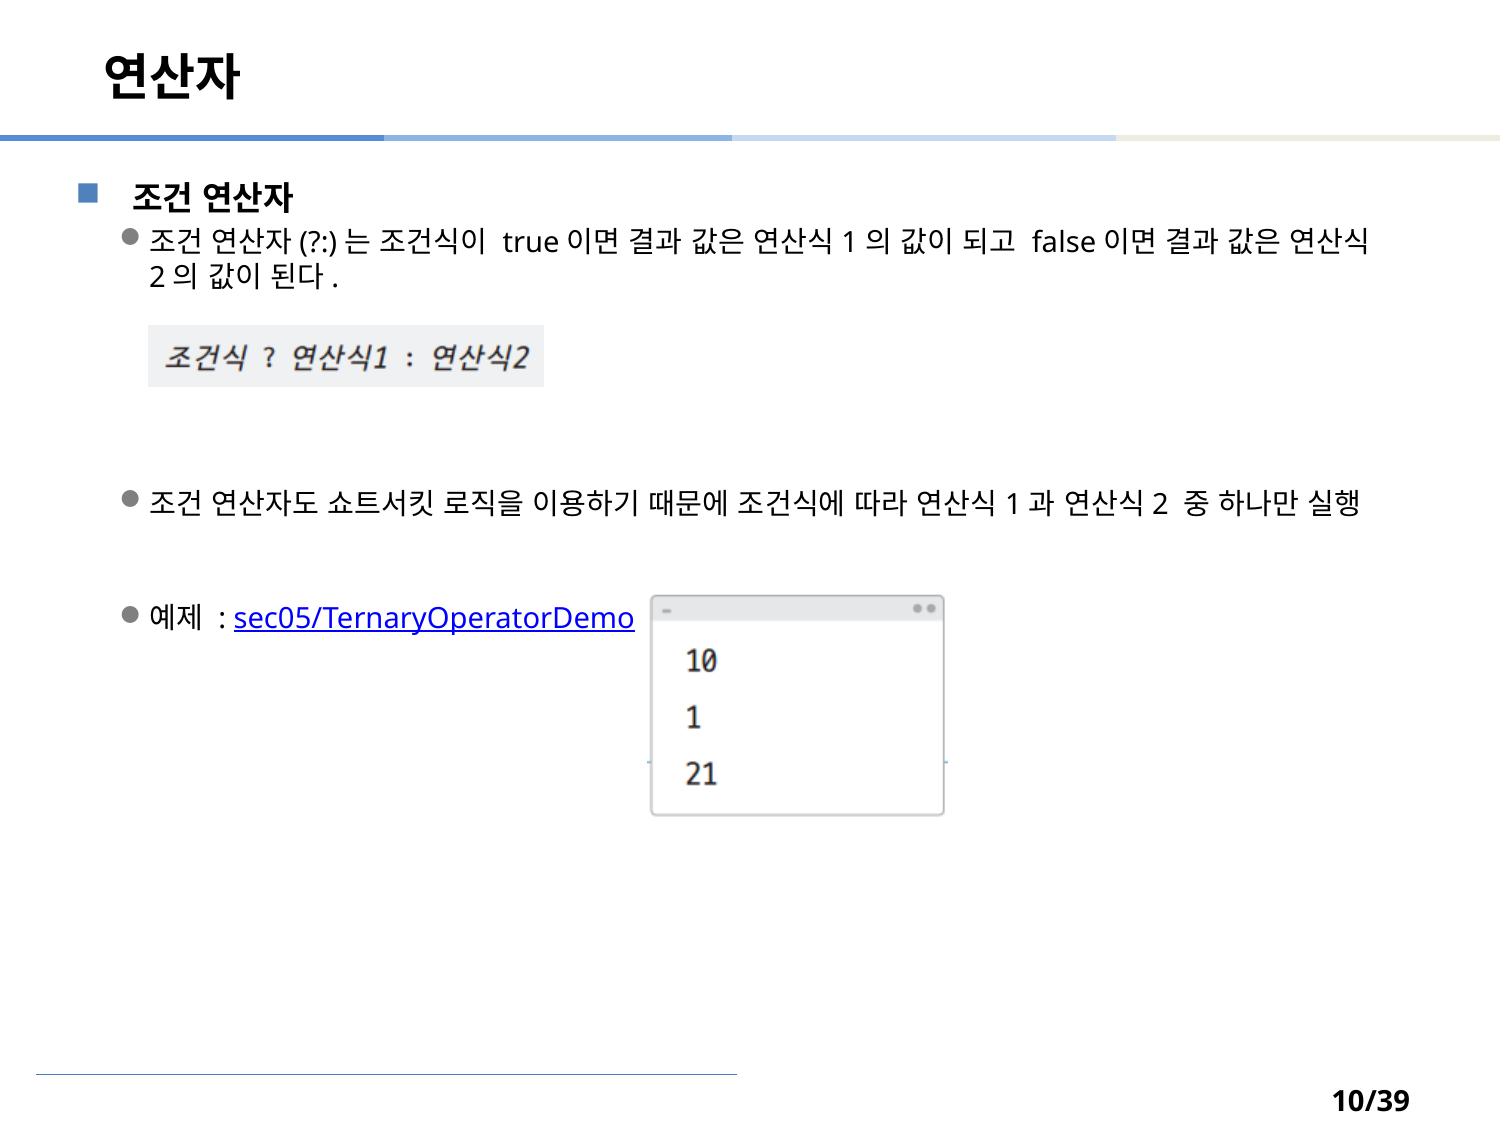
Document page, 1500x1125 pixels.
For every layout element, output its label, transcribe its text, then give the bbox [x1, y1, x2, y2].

picture [147, 325, 544, 387]
list 조건 연산자 조건 연산자(?:)는 조건식이 true이면 결과 값은 연산식1의 값이 되고 false이면 결과 값은 연산식2의 값이 된다. 조건 연산자도 쇼트서킷 로직을 이용하기 때문에 조건식에 따라 연산식1과 연산식2 중 하나만 실행 예제 : sec05/TernaryOperatorDemo [60, 149, 1408, 1037]
title 연산자 [88, 30, 1330, 121]
picture [646, 592, 948, 820]
